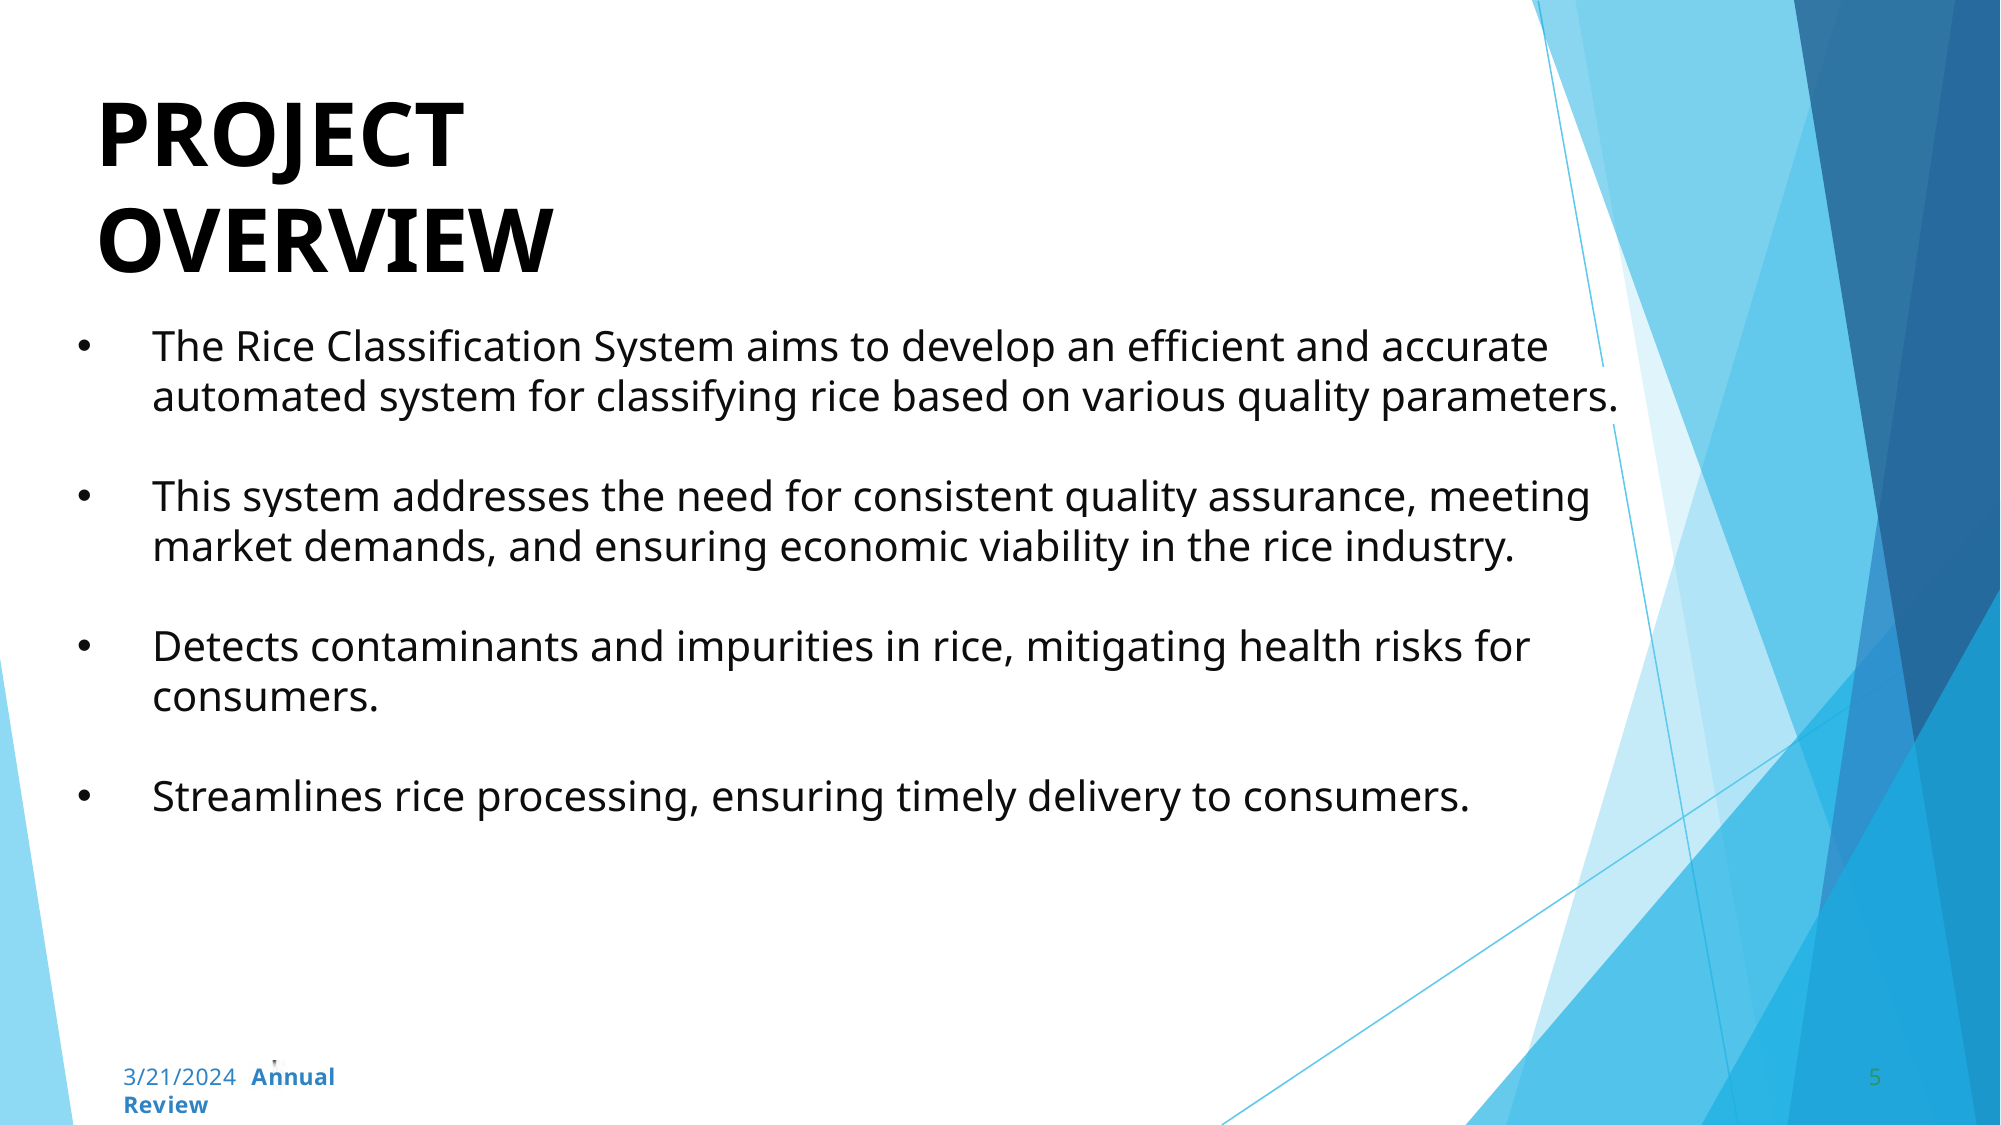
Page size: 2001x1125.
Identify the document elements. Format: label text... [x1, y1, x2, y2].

slide_number 5 [1862, 1061, 1888, 1125]
text_box 3/21/2024 Annual Review [121, 1103, 417, 1118]
text_box The Rice Classification System aims to develop an efficient and accurate automated system for classifying rice based on various quality parameters. This system addresses the need for consistent quality assurance, meeting market demands, and ensuring economic viability in the rice industry. Detects contaminants and impurities in rice, mitigating health risks for consumers. Streamlines rice processing, ensuring timely delivery to consumers. [62, 312, 1700, 928]
title PROJECT OVERVIEW [92, 75, 957, 291]
picture [110, 1060, 463, 1094]
